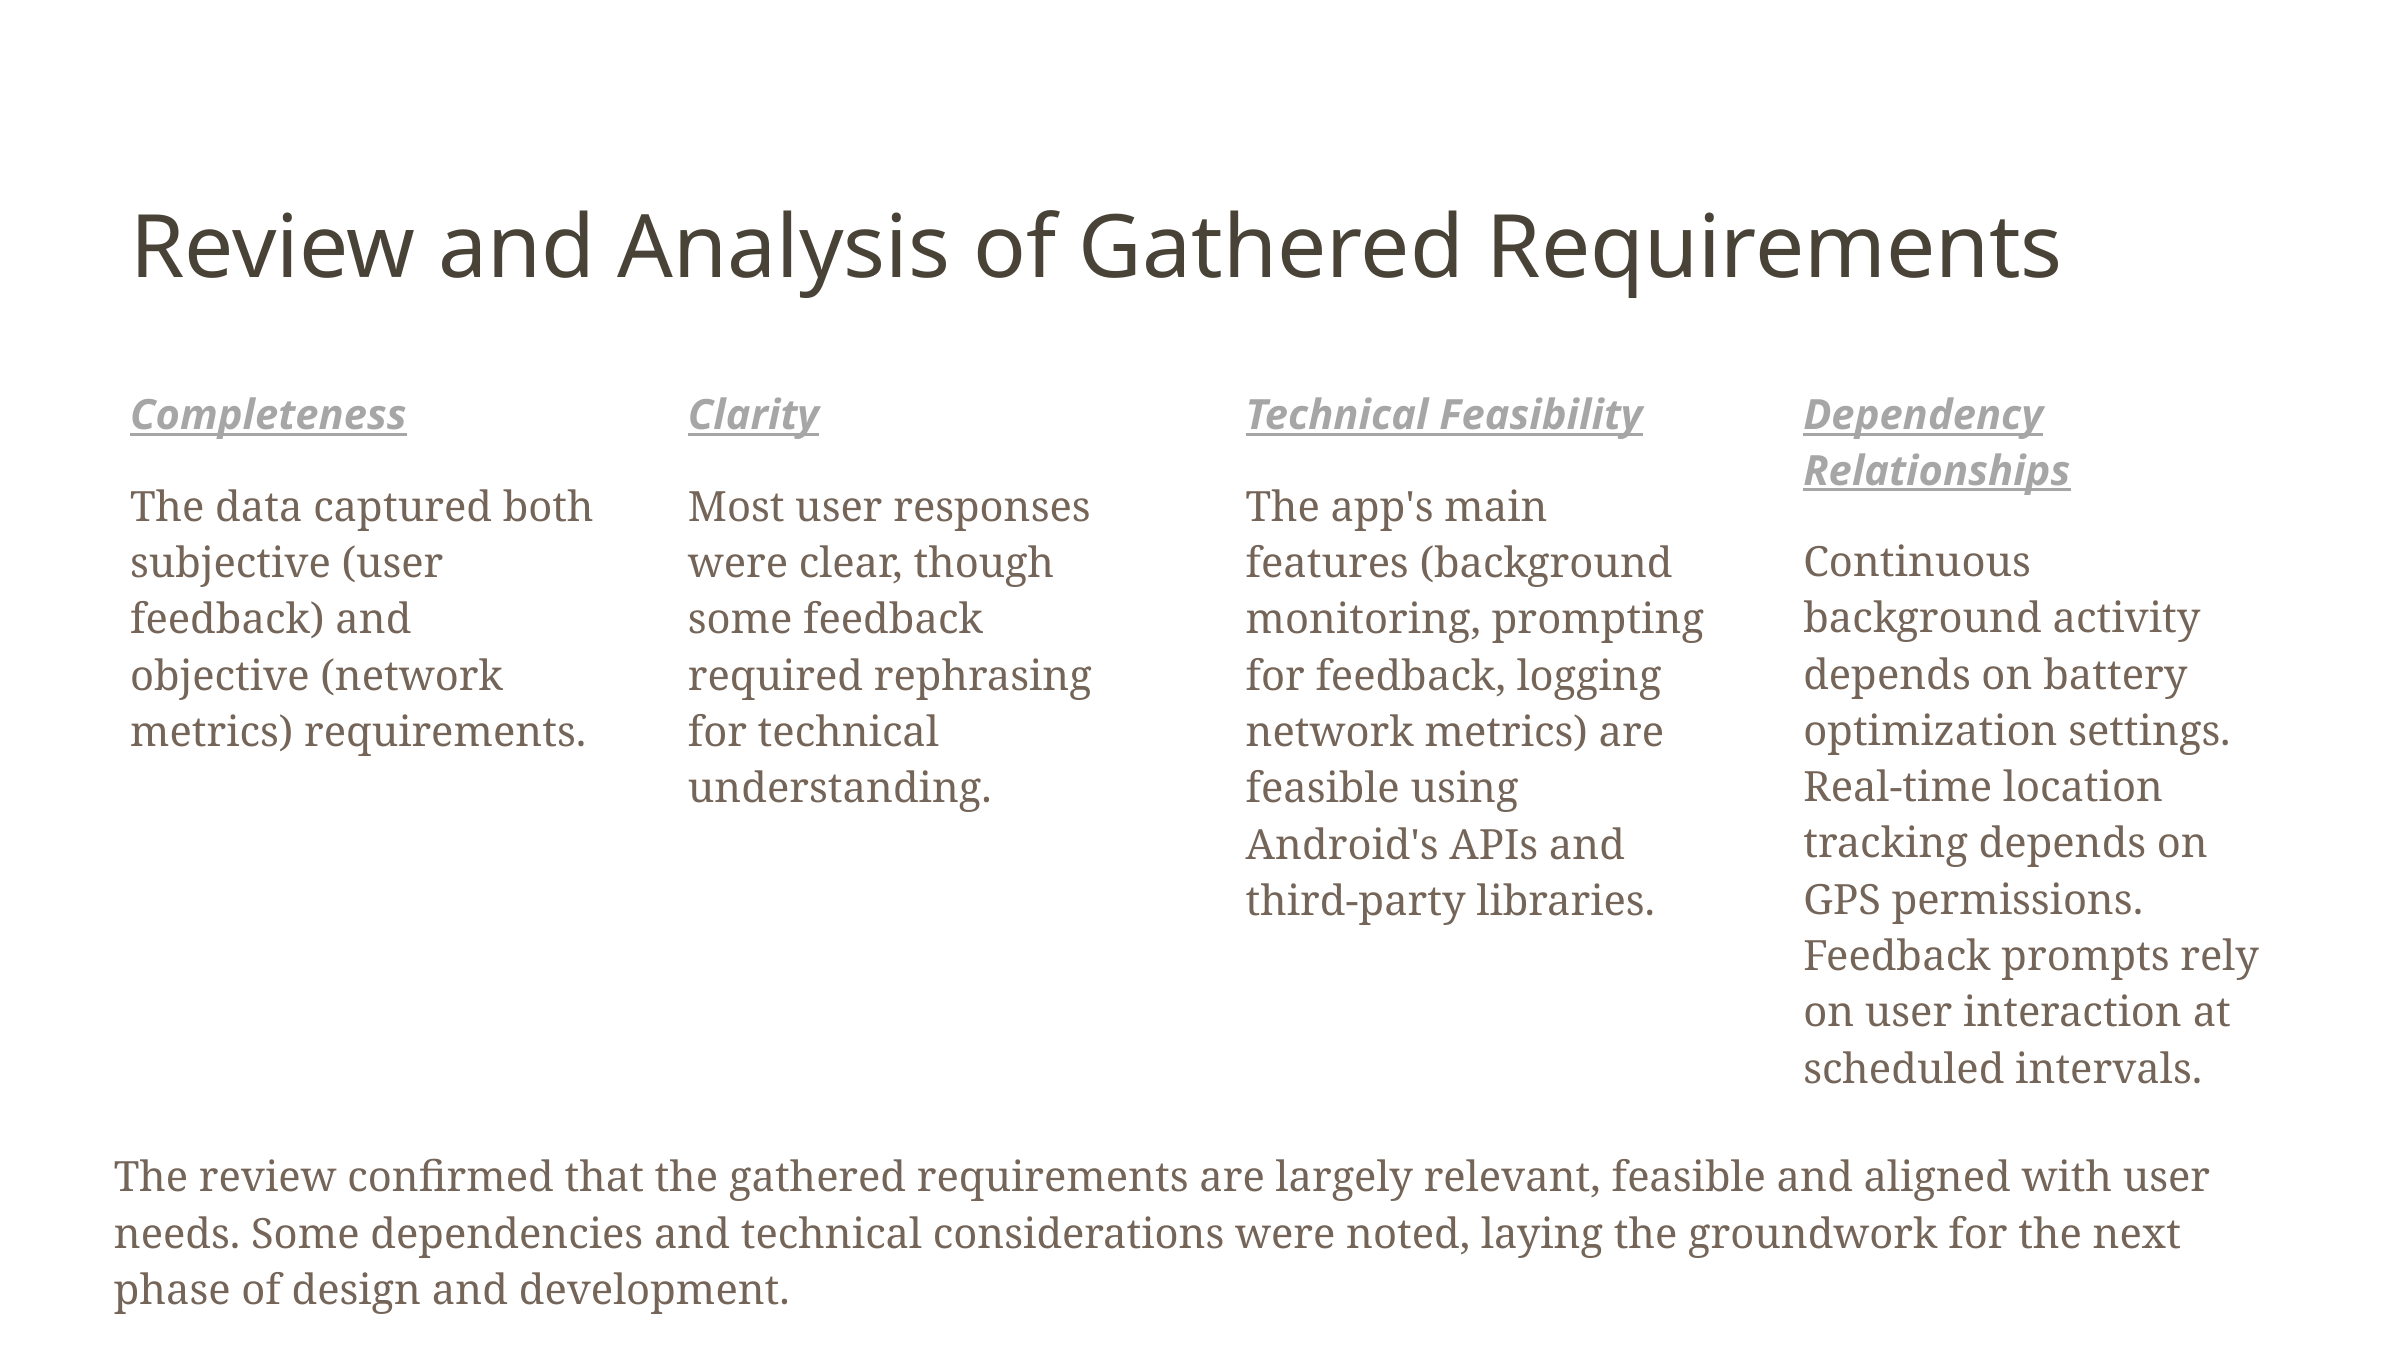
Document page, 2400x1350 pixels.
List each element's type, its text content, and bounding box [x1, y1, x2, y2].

text_box The app's main features (background monitoring, prompting for feedback, logging network metrics) are feasible using Android's APIs and third-party libraries. [1245, 473, 1716, 813]
text_box Most user responses were clear, though some feedback required rephrasing for technical understanding. [687, 473, 1159, 700]
text_box The review confirmed that the gathered requirements are largely relevant, feasible and aligned with user needs. Some dependencies and technical considerations were noted, laying the groundwork for the next phase of design and development. [113, 1143, 2254, 1257]
text_box Dependency Relationships [1803, 382, 2274, 494]
text_box The data captured both subjective (user feedback) and objective (network metrics) requirements. [130, 473, 601, 700]
text_box Completeness [130, 382, 572, 439]
text_box Continuous background activity depends on battery optimization settings. Real-time location tracking depends on GPS permissions. Feedback prompts rely on user interaction at scheduled intervals. [1803, 528, 2274, 982]
text_box Clarity [687, 382, 1130, 439]
text_box Review and Analysis of Gathered Requirements [130, 184, 2197, 295]
text_box Technical Feasibility [1245, 382, 1694, 439]
